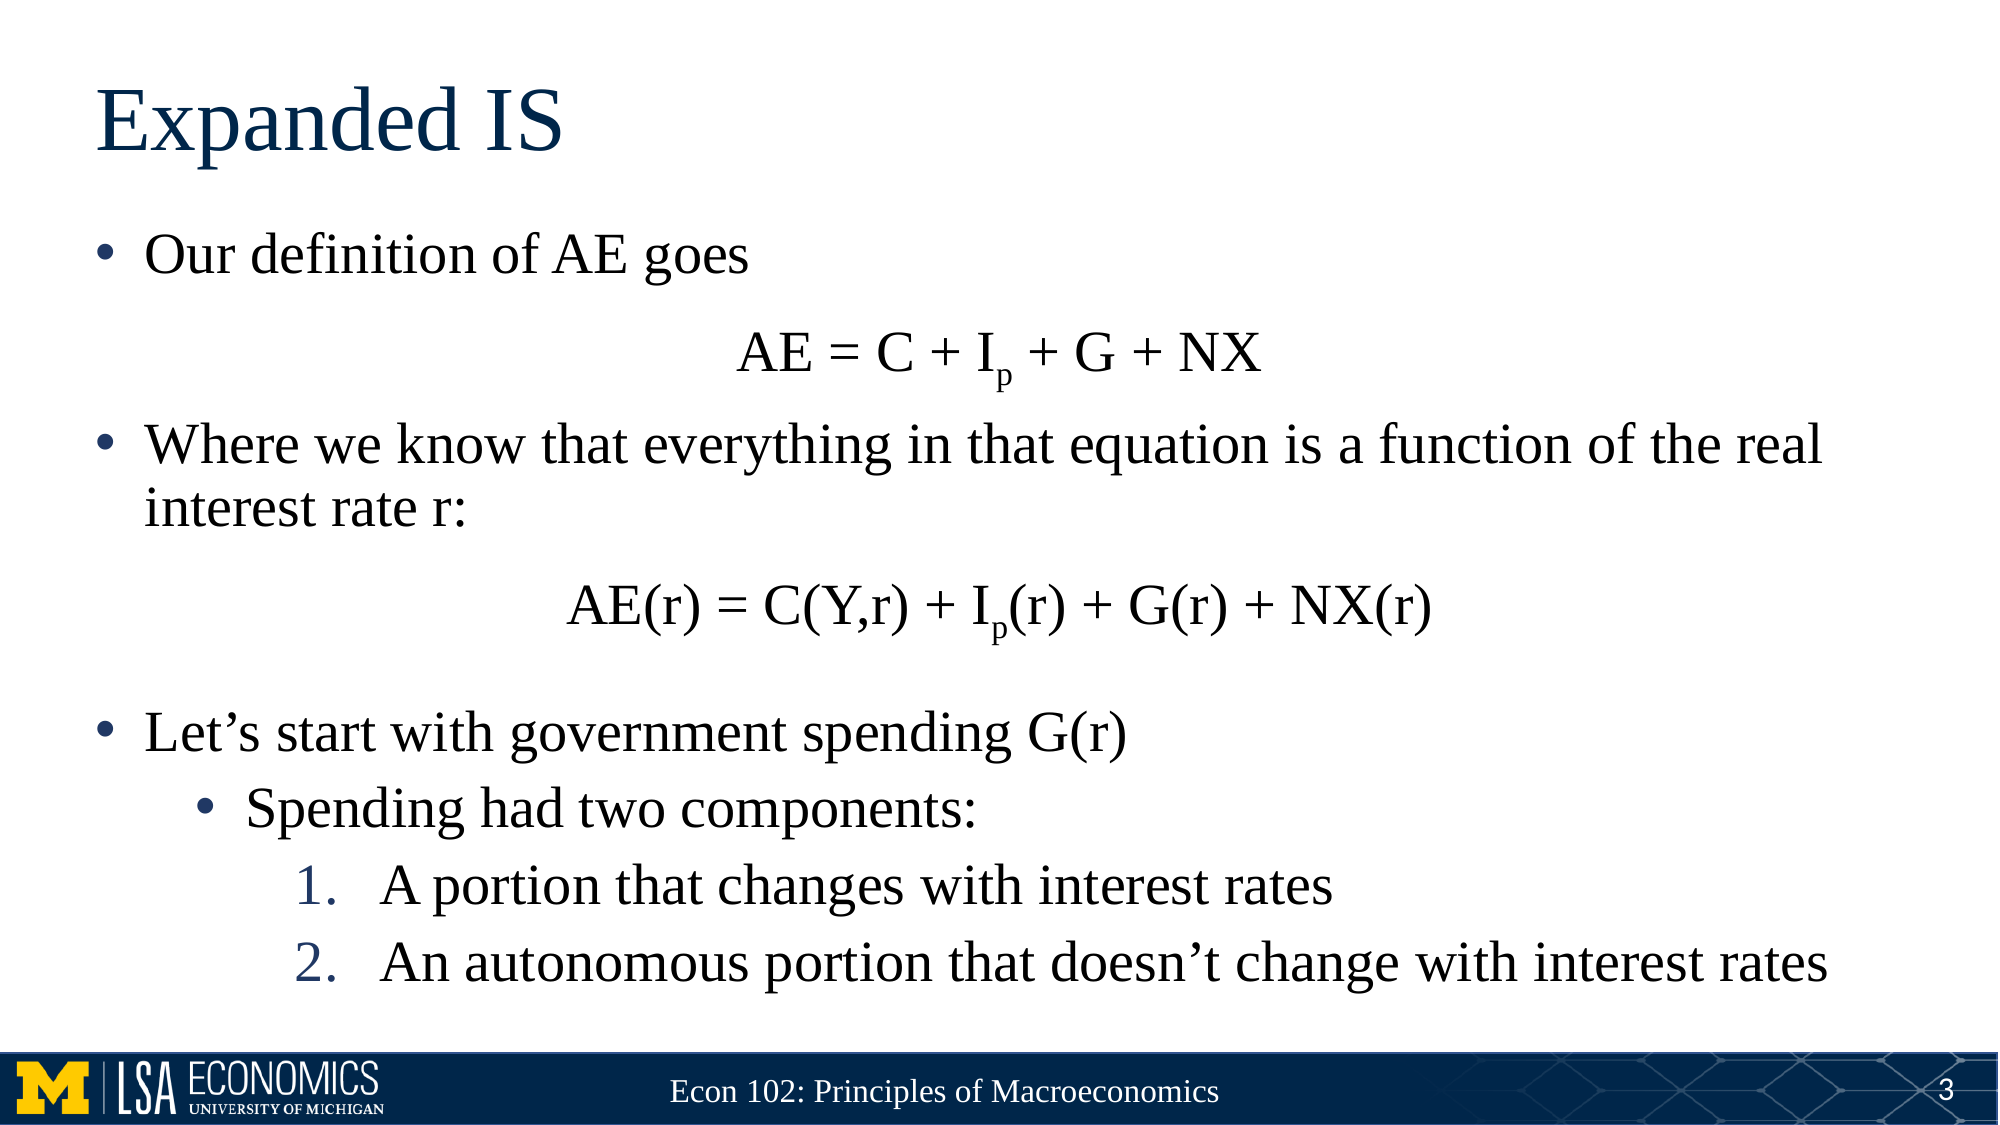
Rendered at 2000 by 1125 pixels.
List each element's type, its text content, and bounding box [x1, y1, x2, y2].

picture [16, 1060, 384, 1115]
slide_number 3 [1834, 1057, 1975, 1117]
title Expanded IS [75, 59, 1925, 182]
picture [1363, 1052, 2000, 1125]
list Our definition of AE goes AE = C + Ip + G + NX Where we know that everything in that equation is a function of the real interest rate r: AE(r) = C(Y,r) + Ip(r) + G(r) + NX(r) Let’s start with government spending G(r) Spending had two components: A portion that changes with interest rates An autonomous portion that doesn’t change with interest rates [75, 213, 1925, 1021]
footer Econ 102: Principles of Macroeconomics [607, 1059, 1283, 1120]
